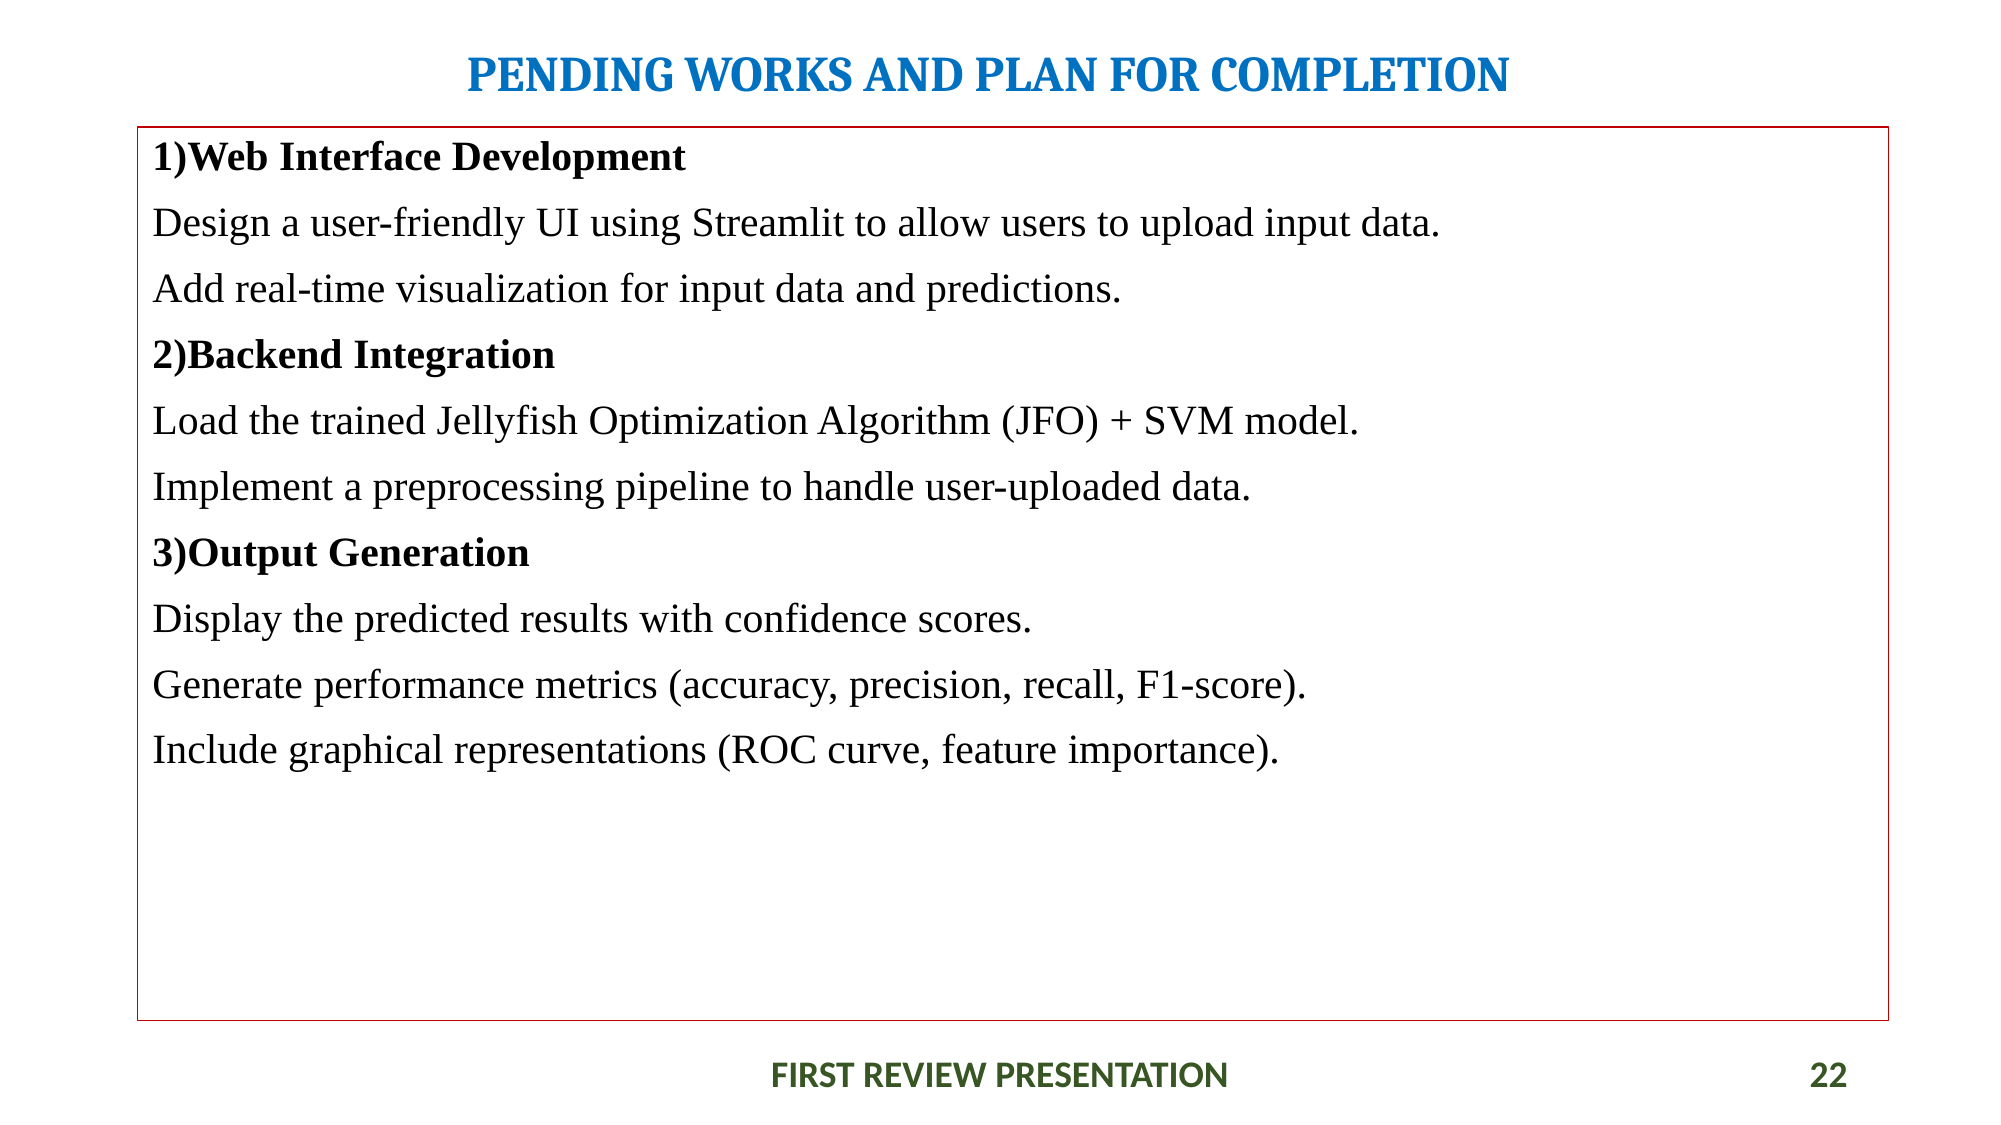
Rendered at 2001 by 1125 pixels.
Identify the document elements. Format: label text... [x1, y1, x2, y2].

footer FIRST REVIEW PRESENTATION [662, 1042, 1338, 1103]
list 1)Web Interface Development Design a user-friendly UI using Streamlit to allow users to upload input data. Add real-time visualization for input data and predictions. 2)Backend Integration Load the trained Jellyfish Optimization Algorithm (JFO) + SVM model. Implement a preprocessing pipeline to handle user-uploaded data. 3)Output Generation Display the predicted results with confidence scores. Generate performance metrics (accuracy, precision, recall, F1-score). Include graphical representations (ROC curve, feature importance). [137, 127, 1889, 1021]
title PENDING WORKS AND PLAN FOR COMPLETION [137, 39, 1863, 112]
slide_number 22 [1412, 1042, 1863, 1103]
